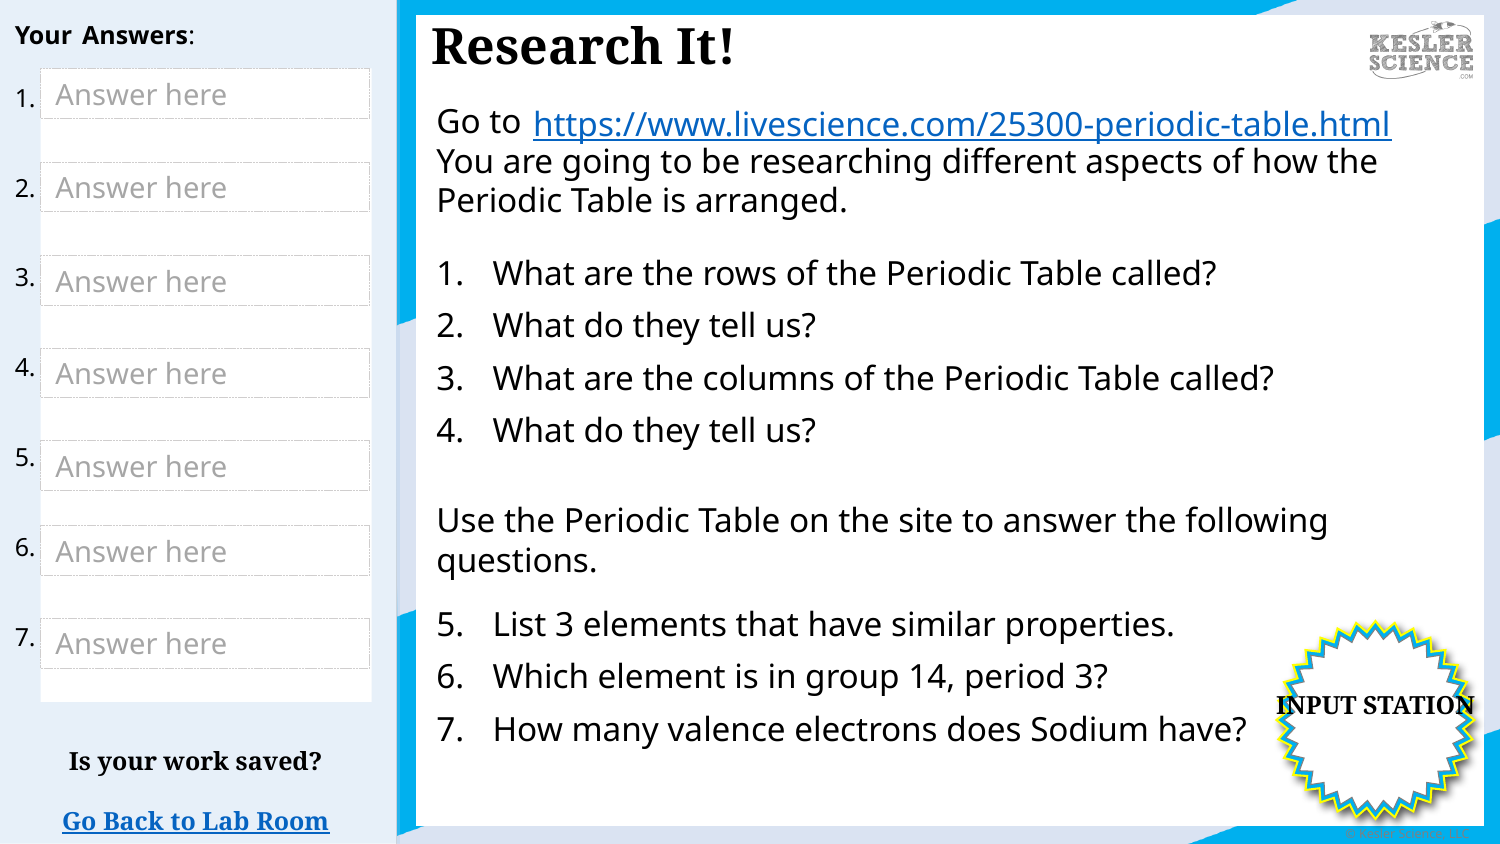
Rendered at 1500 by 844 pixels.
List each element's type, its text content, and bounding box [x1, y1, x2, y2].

picture [1484, 436, 1500, 734]
text_box Answer here [40, 255, 370, 306]
text_box Answer here [40, 162, 370, 212]
picture [400, 319, 416, 614]
picture [400, 826, 1233, 844]
text_box Answer here [40, 618, 370, 669]
text_box https://www.livescience.com/25300-periodic-table.html [518, 95, 1499, 156]
text_box Answer here [40, 68, 370, 119]
text_box Is your work saved? Go Back to Lab Room [34, 737, 358, 844]
text_box Answer here [40, 525, 370, 576]
picture [1259, 0, 1500, 223]
text_box Answer here [40, 440, 370, 491]
text_box [396, 0, 400, 844]
text_box Answer here [40, 348, 370, 398]
